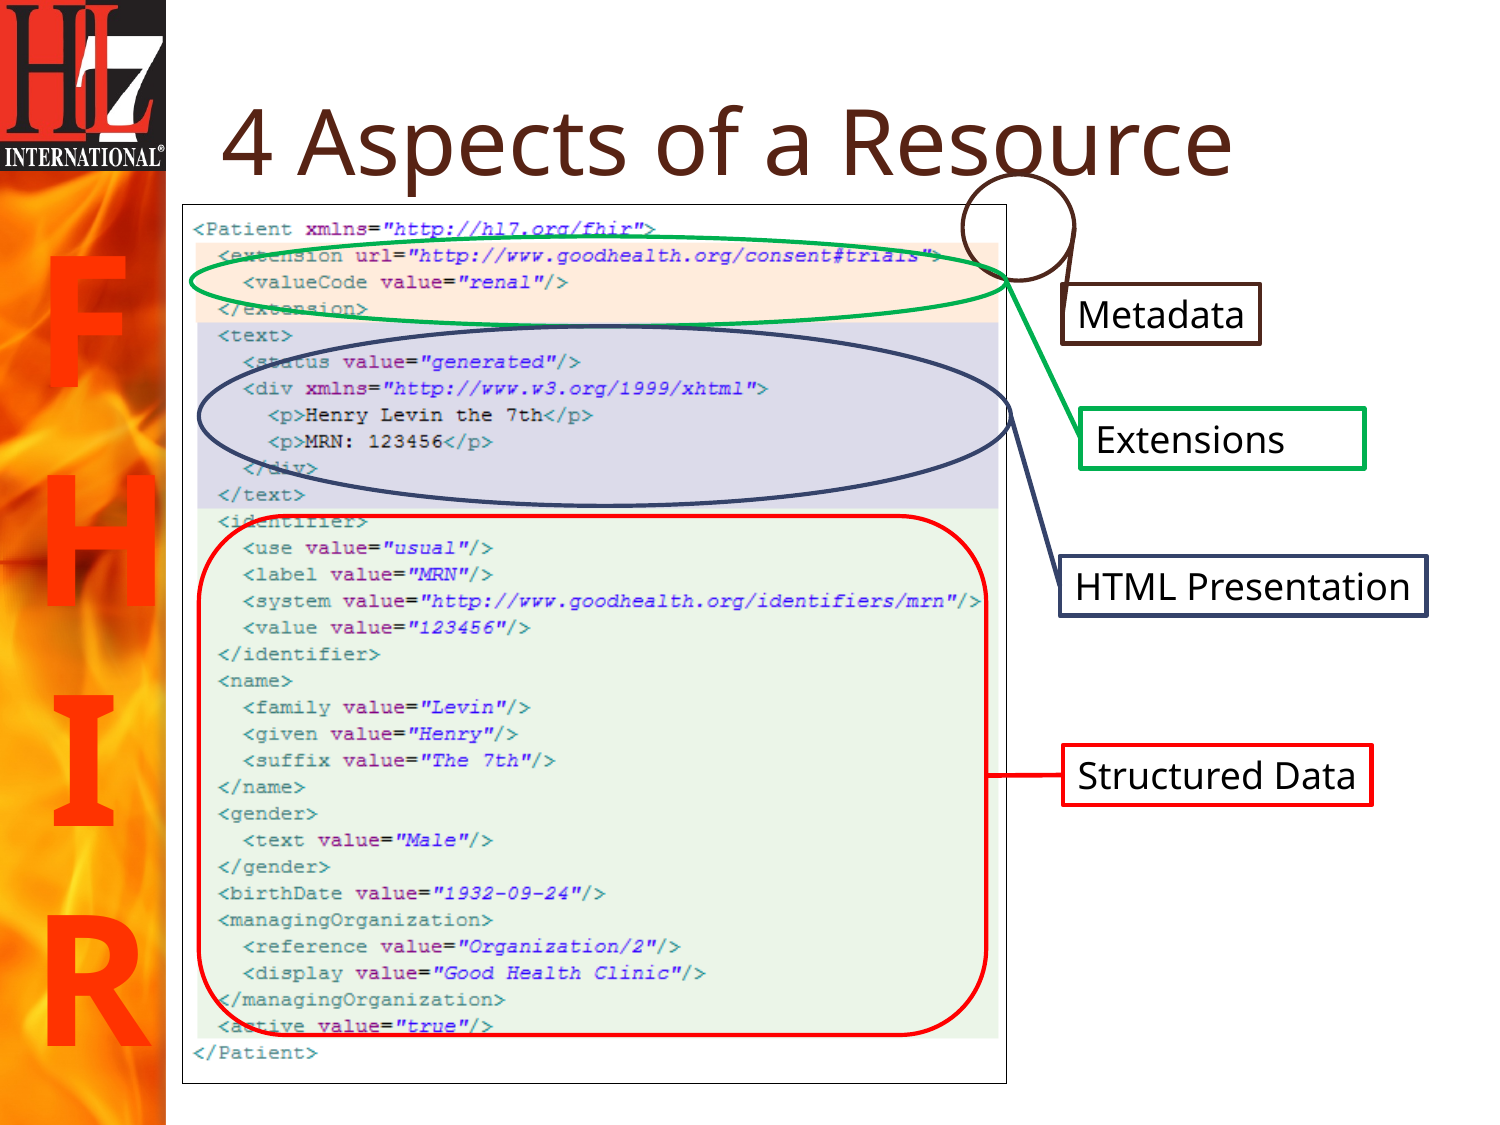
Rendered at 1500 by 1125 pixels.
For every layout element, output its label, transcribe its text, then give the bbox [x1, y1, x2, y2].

text_box HTML Presentation [1059, 556, 1427, 616]
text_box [1006, 281, 1081, 415]
text_box Metadata [1086, 284, 1261, 344]
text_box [1010, 415, 1081, 587]
picture [182, 203, 1007, 1084]
text_box Structured Data [1062, 745, 1372, 805]
text_box [967, 172, 1077, 278]
text_box Extensions [1087, 408, 1365, 469]
picture [0, 0, 166, 1125]
title 4 Aspects of a Resource [206, 45, 1466, 233]
